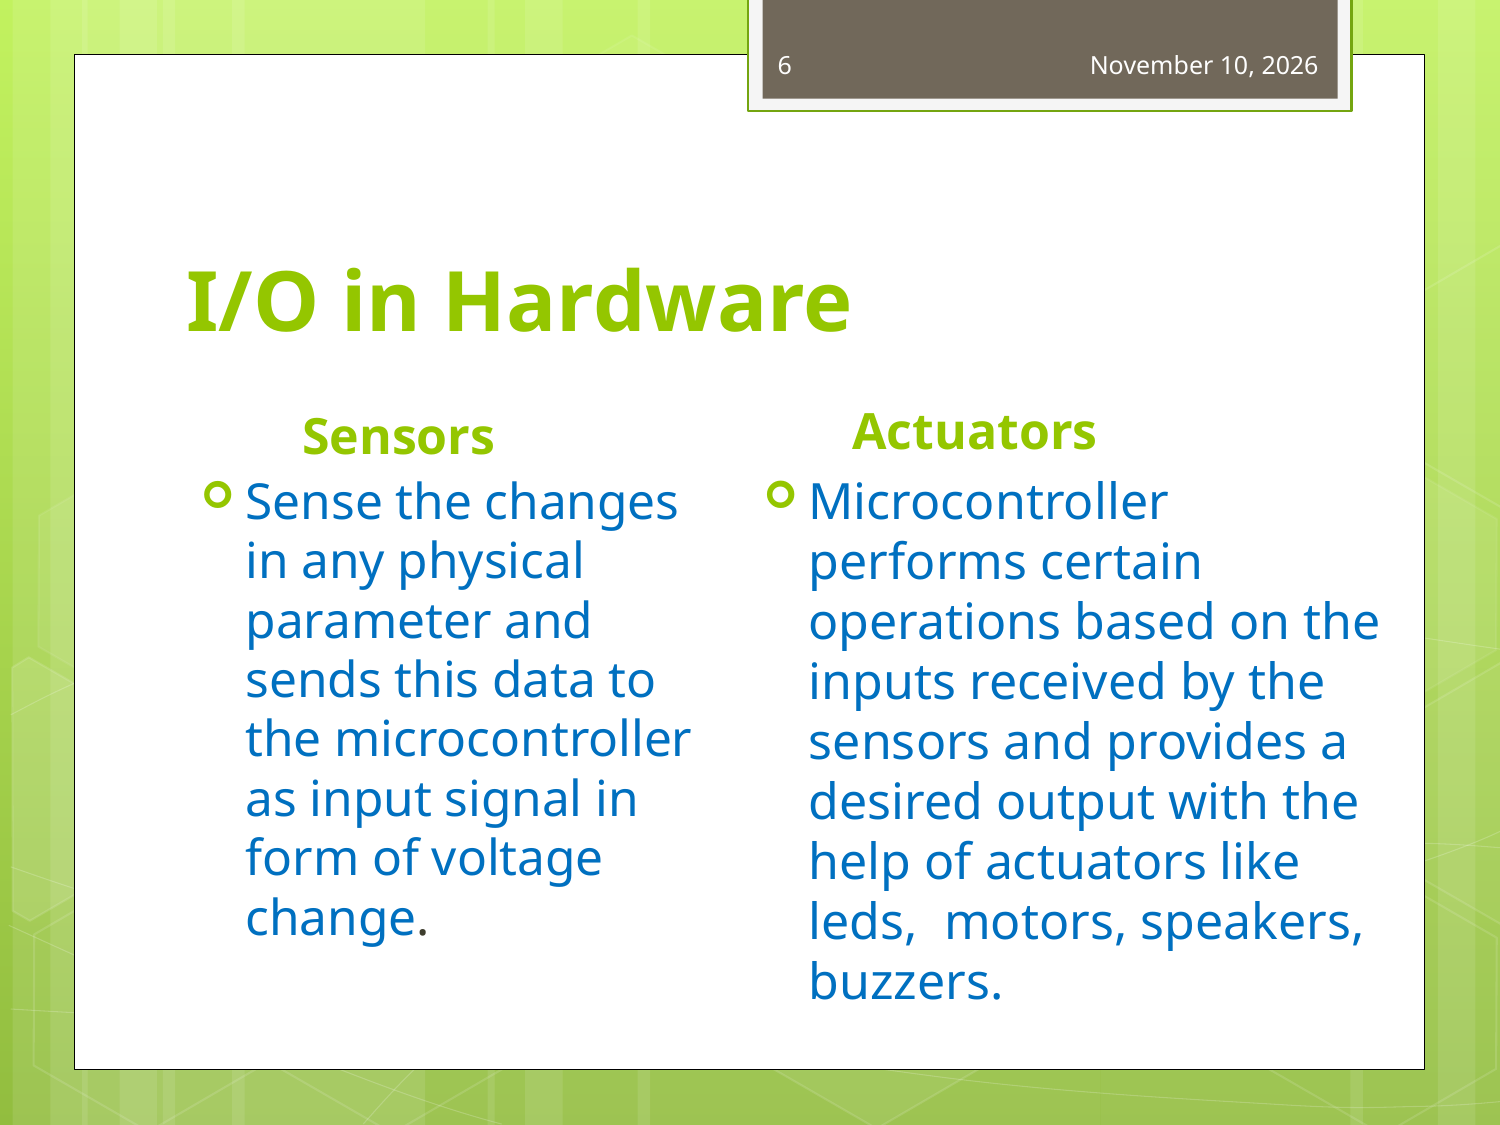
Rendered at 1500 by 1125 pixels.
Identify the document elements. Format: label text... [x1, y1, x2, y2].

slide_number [983, 36, 1334, 97]
list Actuators [837, 362, 1339, 462]
list Microcontroller performs certain operations based on the inputs received by the sensors and provides a desired output with the help of actuators like leds, motors, speakers, buzzers. [737, 462, 1413, 1063]
footer [761, 960, 1336, 1020]
list Sense the changes in any physical parameter and sends this data to the microcontroller as input signal in form of voltage change. [174, 462, 737, 953]
slide_number 6 [762, 36, 982, 97]
list Sensors [287, 362, 789, 462]
title I/O in Hardware [171, 168, 1324, 357]
